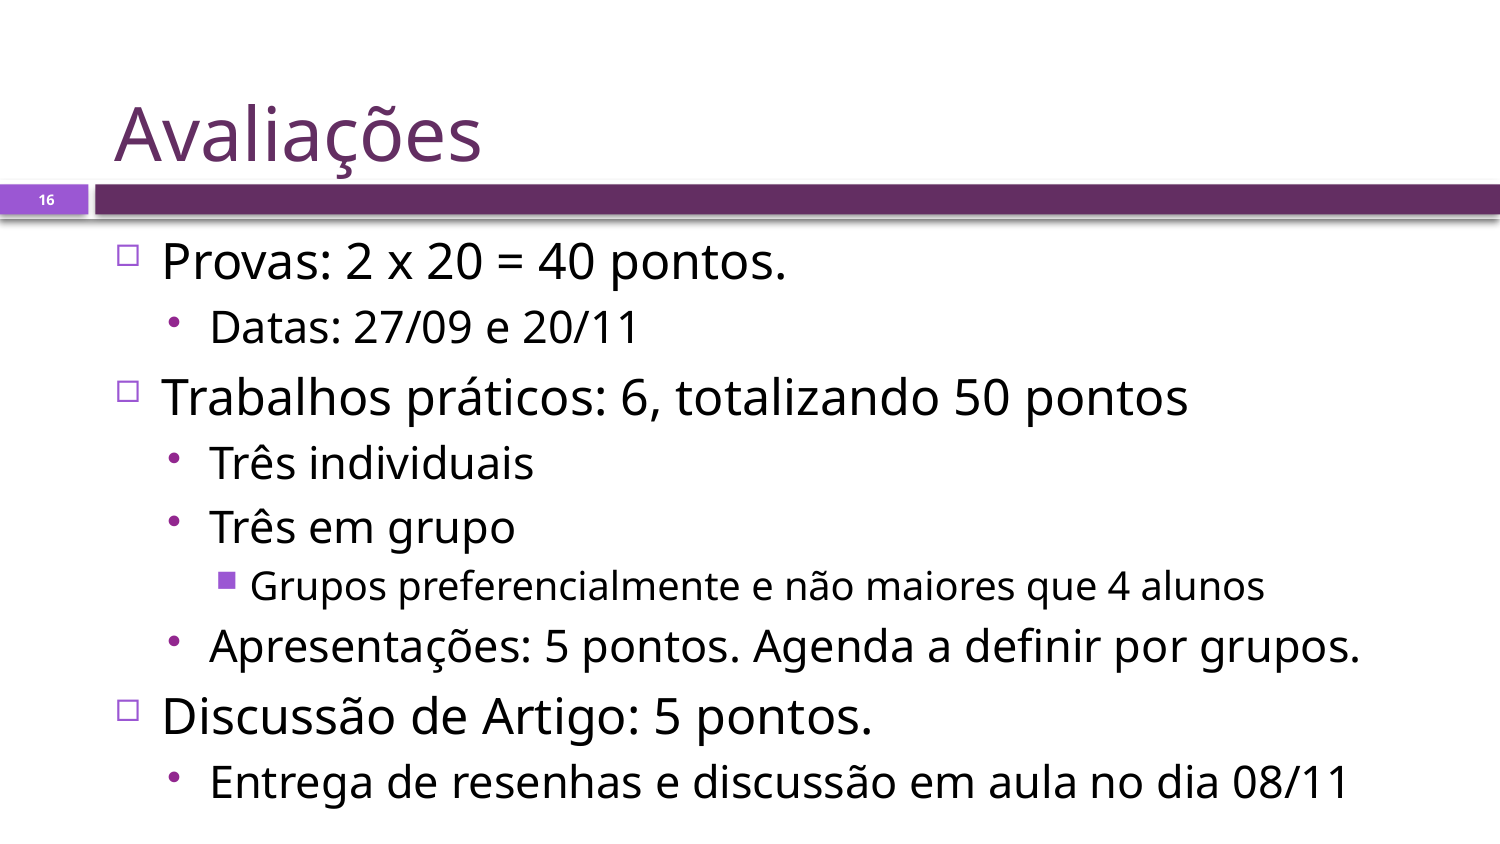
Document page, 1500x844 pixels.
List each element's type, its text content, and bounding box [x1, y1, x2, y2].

list Provas: 2 x 20 = 40 pontos. Datas: 27/09 e 20/11 Trabalhos práticos: 6, totalizando 50 pontos Três individuais Três em grupo Grupos preferencialmente e não maiores que 4 alunos Apresentações: 5 pontos. Agenda a definir por grupos. Discussão de Artigo: 5 pontos. Entrega de resenhas e discussão em aula no dia 08/11 [99, 221, 1483, 824]
title Avaliações [99, 18, 1483, 185]
slide_number 16 [2, 185, 91, 216]
